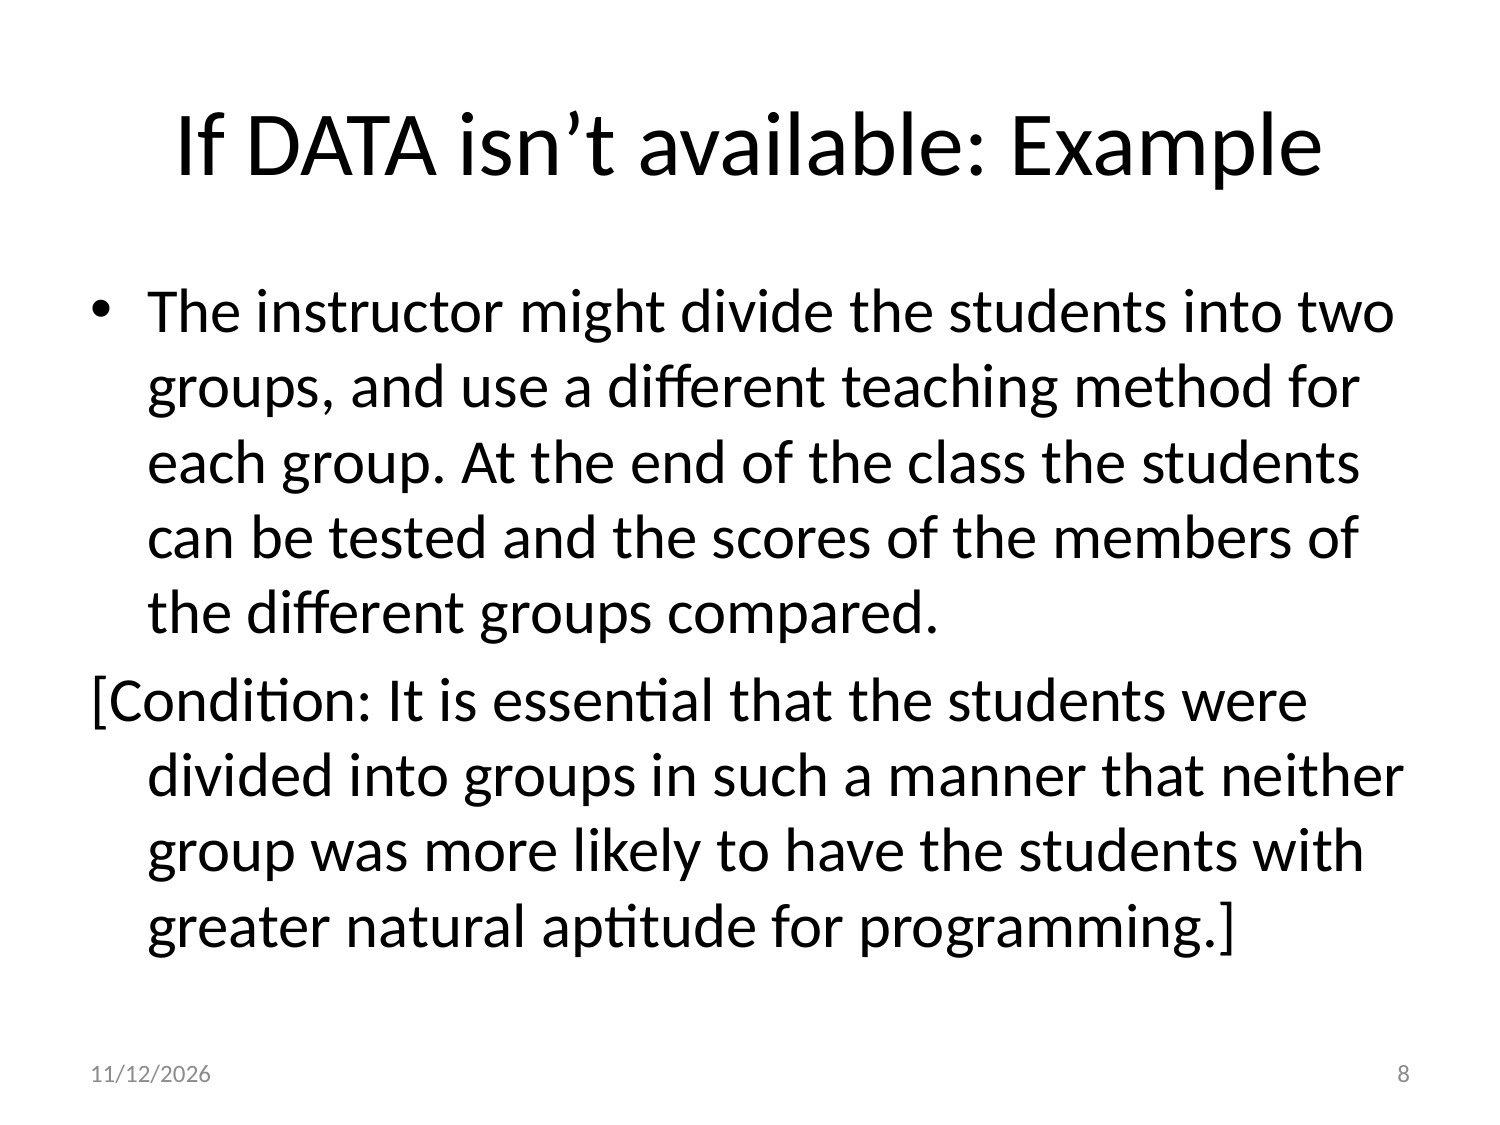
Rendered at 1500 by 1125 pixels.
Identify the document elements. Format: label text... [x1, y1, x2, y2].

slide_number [75, 1042, 425, 1103]
slide_number 8 [1074, 1042, 1425, 1103]
list The instructor might divide the students into two groups, and use a different teaching method for each group. At the end of the class the students can be tested and the scores of the members of the different groups compared. [Condition: It is essential that the students were divided into groups in such a manner that neither group was more likely to have the students with greater natural aptitude for programming.] [75, 262, 1425, 1005]
title If DATA isn’t available: Example [75, 45, 1425, 233]
